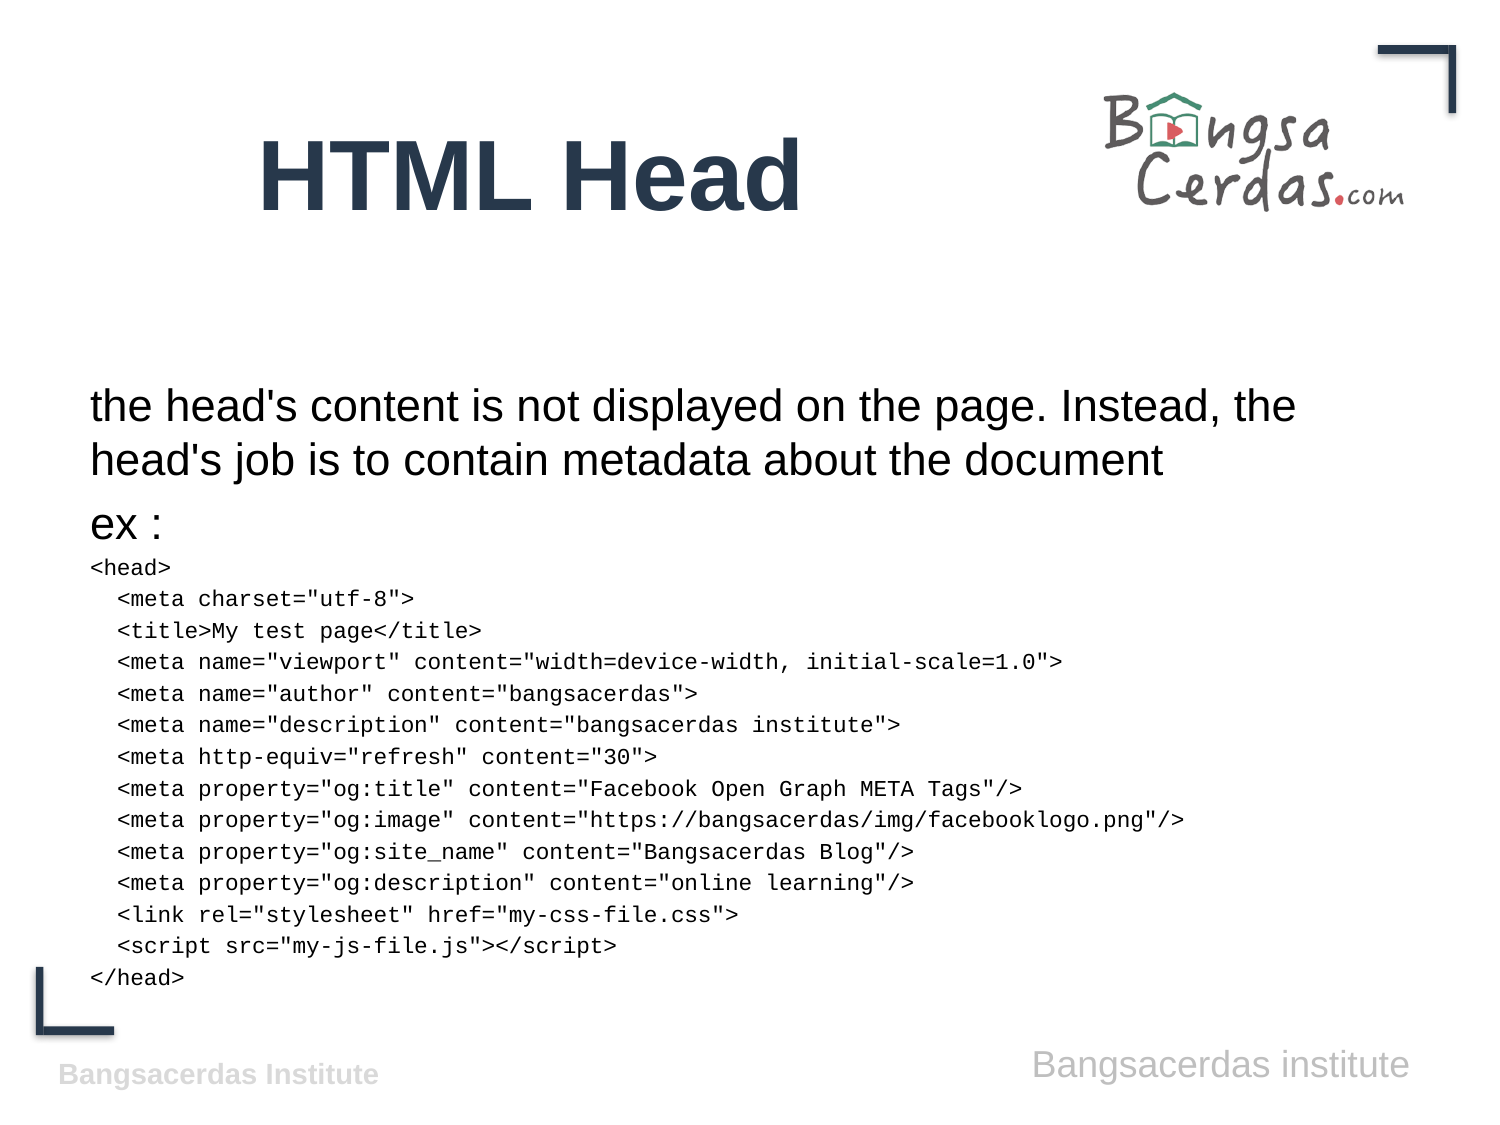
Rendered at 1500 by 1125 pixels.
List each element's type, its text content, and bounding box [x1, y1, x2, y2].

list <script> var a=20; if(a==10){ document.write("a is equal to 10"); } else if(a==15){ document.write("a is equal to 15"); } else if(a==20){ document.write("a is equal to 20"); } else{ document.write("a is not equal to 10, 15 or 20"); } </script> [1074, 89, 1425, 212]
list the head's content is not displayed on the page. Instead, the head's job is to contain metadata about the document ex : <head> <meta charset="utf-8"> <title>My test page</title> <meta name="viewport" content="width=device-width, initial-scale=1.0"> <meta name="author" content="bangsacerdas"> <meta name="description" content="bangsacerdas institute"> <meta http-equiv="refresh" content="30"> <meta property="og:title" content="Facebook Open Graph META Tags"/> <meta property="og:image" content="https://bangsacerdas/img/facebooklogo.png"/> <meta property="og:site_name" content="Bangsacerdas Blog"/> <meta property="og:description" content="online learning"/> <link rel="stylesheet" href="my-css-file.css"> <script src="my-js-file.js"></script> </head> [75, 368, 1425, 1005]
title HTML Head [75, 45, 988, 297]
